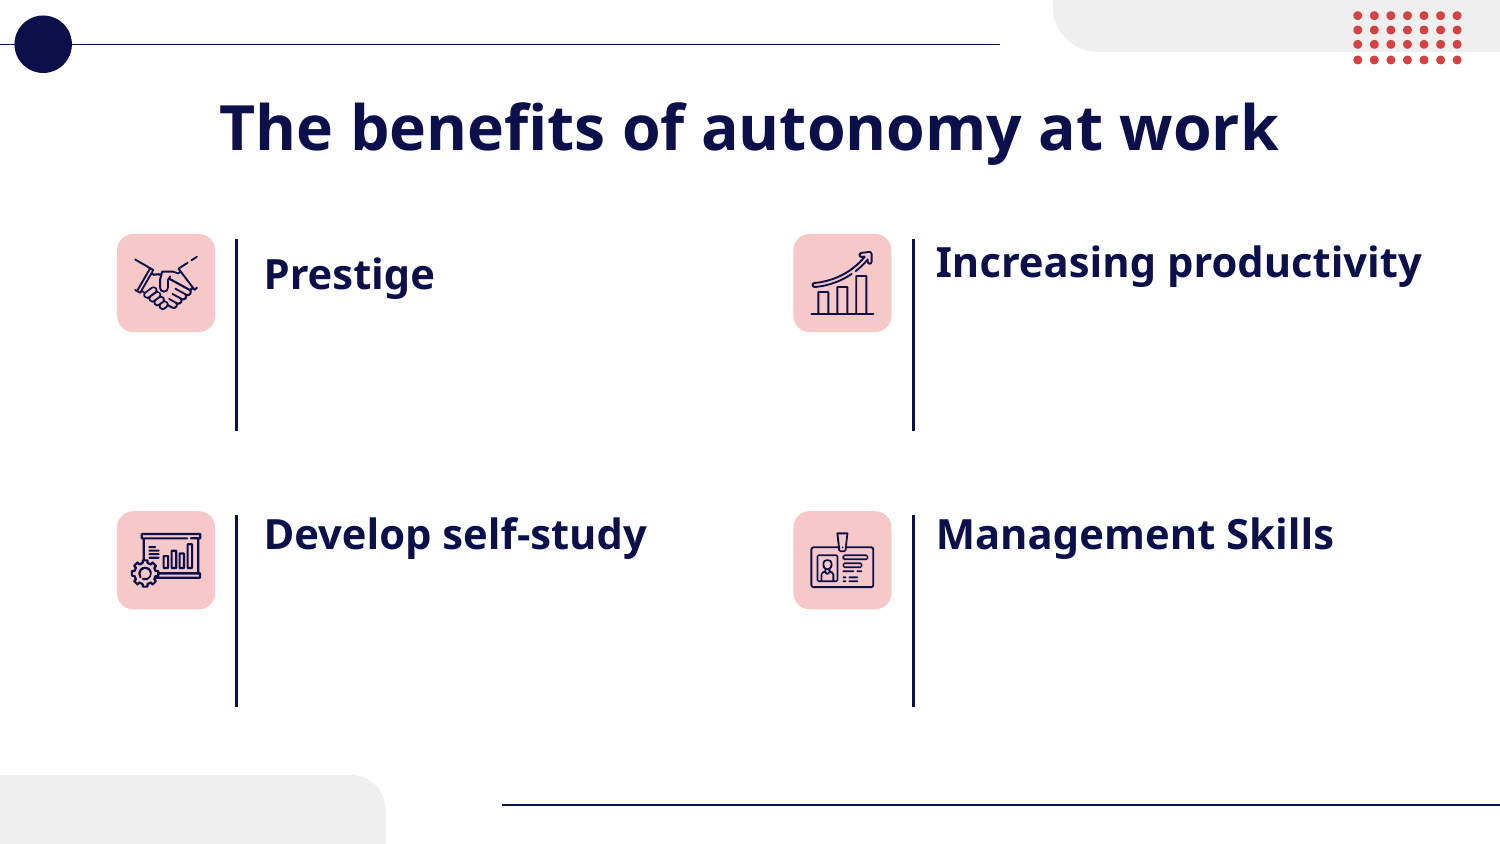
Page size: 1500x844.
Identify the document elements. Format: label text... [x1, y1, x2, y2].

subtitle Increasing productivity [920, 238, 1481, 301]
subtitle Management Skills [920, 511, 1382, 574]
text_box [810, 250, 875, 316]
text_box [133, 255, 199, 311]
text_box [116, 233, 216, 333]
text_box [116, 511, 216, 610]
subtitle Develop self-study [248, 511, 710, 574]
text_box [130, 532, 202, 588]
title The benefits of autonomy at work [118, 72, 1382, 167]
text_box [793, 233, 892, 333]
subtitle Prestige [248, 250, 710, 313]
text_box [810, 532, 875, 589]
text_box [793, 511, 892, 610]
